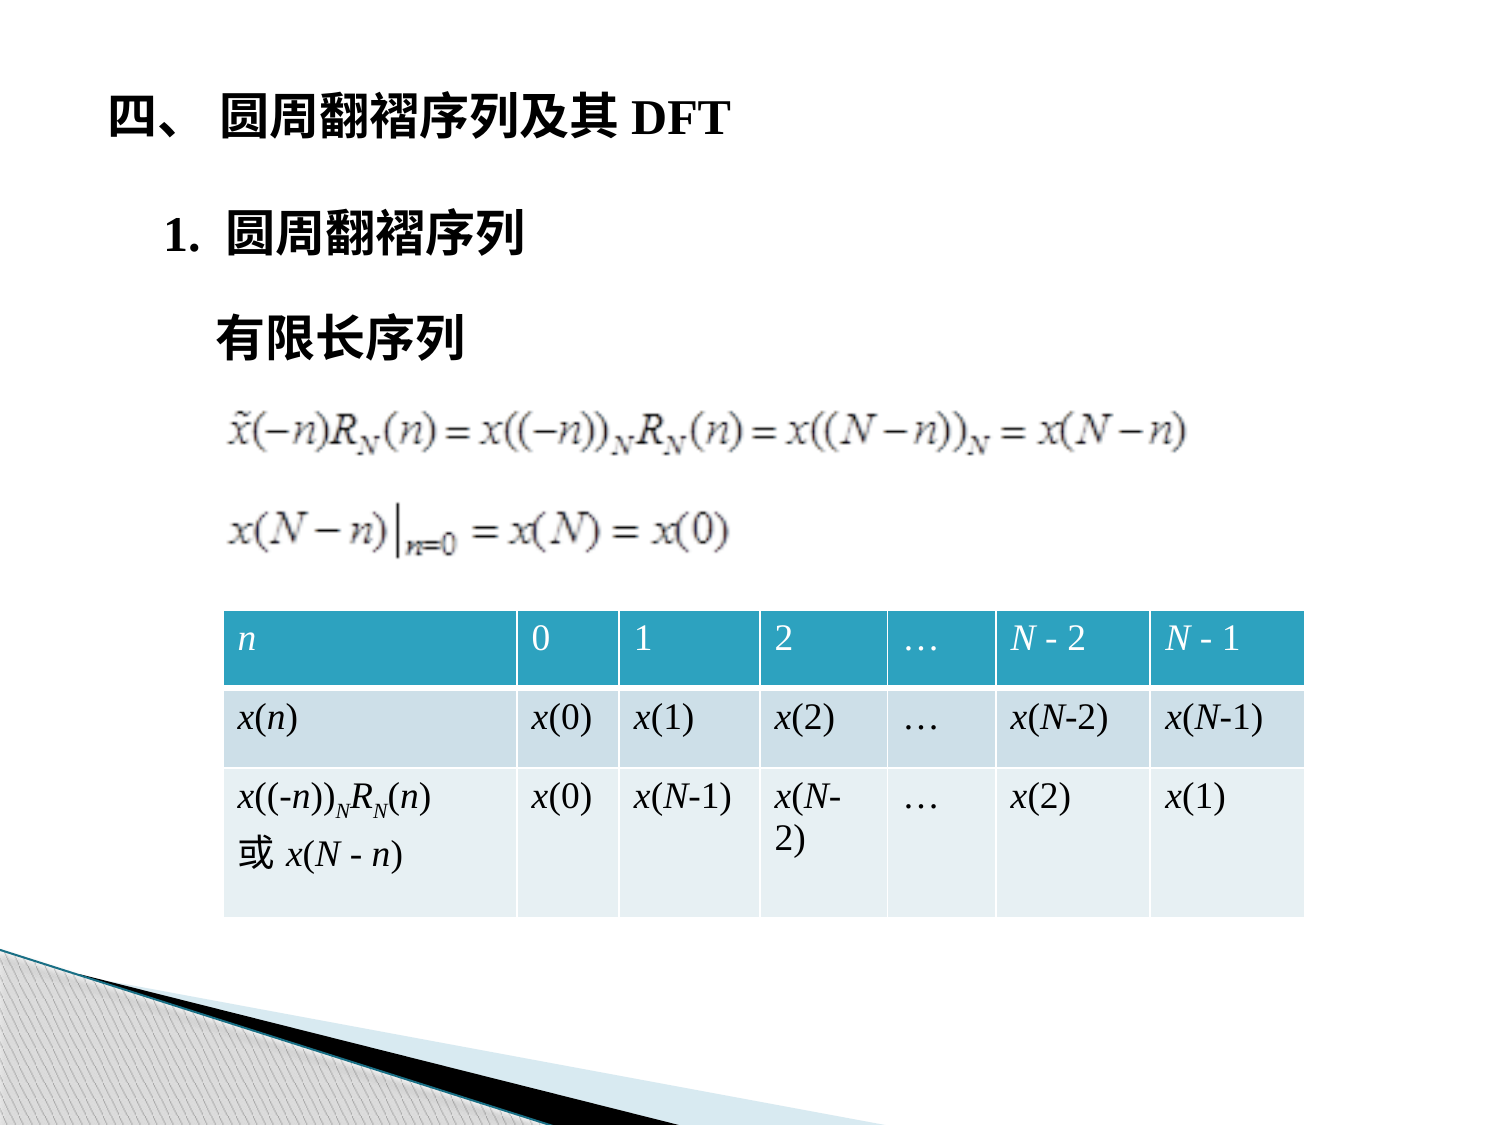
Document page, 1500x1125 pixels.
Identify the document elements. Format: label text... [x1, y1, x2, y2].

table_header 2 [761, 611, 887, 685]
table_header … [888, 611, 995, 685]
picture [222, 491, 739, 571]
picture [222, 398, 1196, 467]
text_box 四、 圆周翻褶序列及其DFT [93, 46, 746, 152]
table_cell x(N-2) [997, 691, 1149, 767]
table_cell x(N-1) [1151, 691, 1304, 767]
table_cell … [888, 769, 995, 917]
table_cell x(1) [1151, 769, 1304, 917]
table_cell x((-n))NRN(n) 或x(N - n) [224, 769, 516, 917]
table_cell … [888, 691, 995, 767]
table_cell x(0) [518, 769, 618, 917]
table_header N - 1 [1151, 611, 1304, 685]
text_box 1. 圆周翻褶序列 [148, 163, 540, 269]
table_cell x(N-2) [761, 769, 887, 917]
table_cell x(n) [224, 691, 516, 767]
table_cell x(0) [518, 691, 618, 767]
table_header 0 [518, 611, 618, 685]
table_cell x(1) [620, 691, 759, 767]
table_header N - 2 [997, 611, 1149, 685]
text_box 有限长序列 [200, 269, 481, 375]
table_header n [224, 611, 516, 685]
table_header 1 [620, 611, 759, 685]
table_cell x(N-1) [620, 769, 759, 917]
table_cell x(2) [761, 691, 887, 767]
table_cell x(2) [997, 769, 1149, 917]
